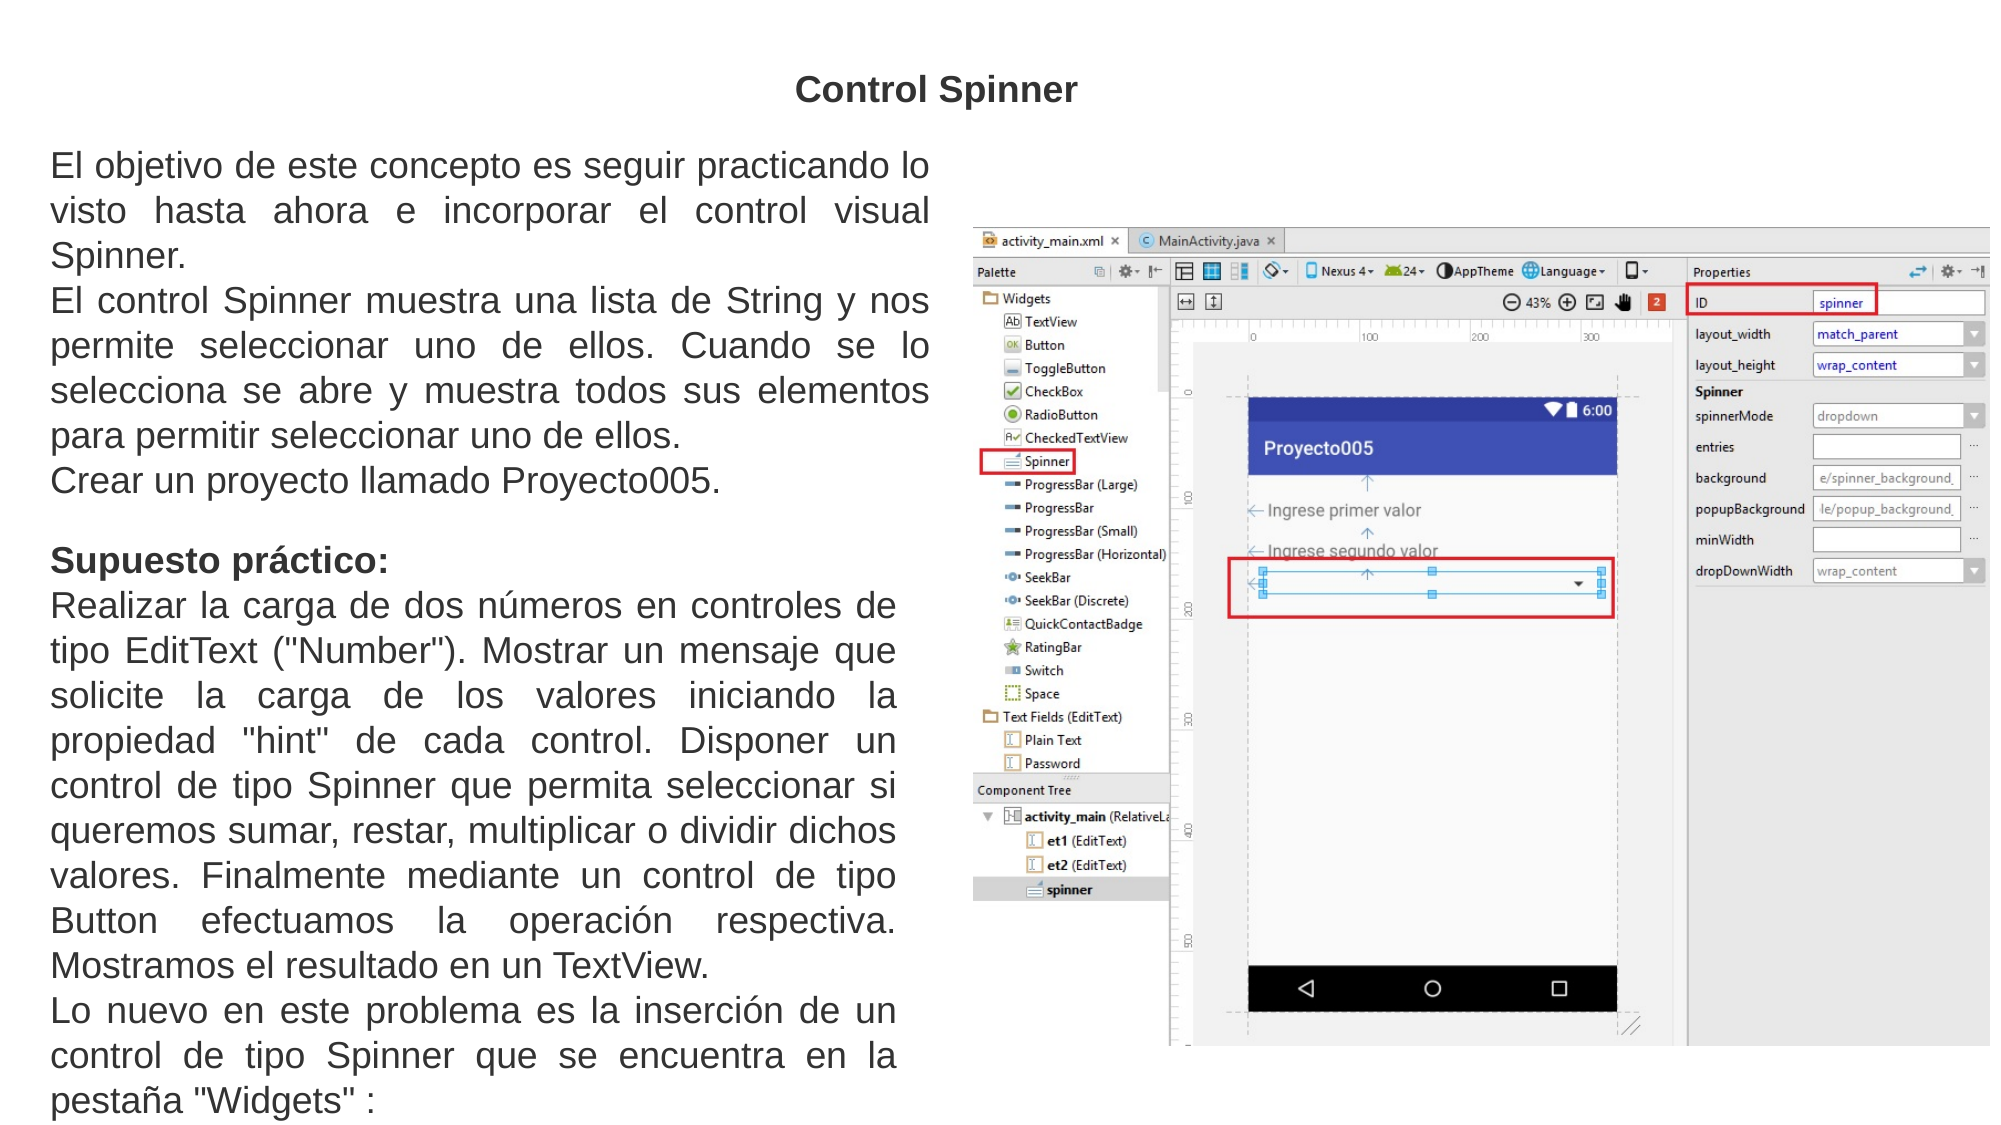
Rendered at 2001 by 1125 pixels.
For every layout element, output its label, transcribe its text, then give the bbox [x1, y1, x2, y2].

text_box Control Spinner [780, 57, 1094, 117]
text_box El objetivo de este concepto es seguir practicando lo visto hasta ahora e incorporar el control visual Spinner. El control Spinner muestra una lista de String y nos permite seleccionar uno de ellos. Cuando se lo selecciona se abre y muestra todos sus elementos para permitir seleccionar uno de ellos. Crear un proyecto llamado Proyecto005. [35, 134, 946, 509]
picture [973, 227, 1990, 1046]
text_box Supuesto práctico: Realizar la carga de dos números en controles de tipo EditText ("Number"). Mostrar un mensaje que solicite la carga de los valores iniciando la propiedad "hint" de cada control. Disponer un control de tipo Spinner que permita seleccionar si queremos sumar, restar, multiplicar o dividir dichos valores. Finalmente mediante un control de tipo Button efectuamos la operación respectiva. Mostramos el resultado en un TextView. Lo nuevo en este problema es la inserción de un control de tipo Spinner que se encuentra en la pestaña "Widgets" : [35, 529, 912, 1125]
